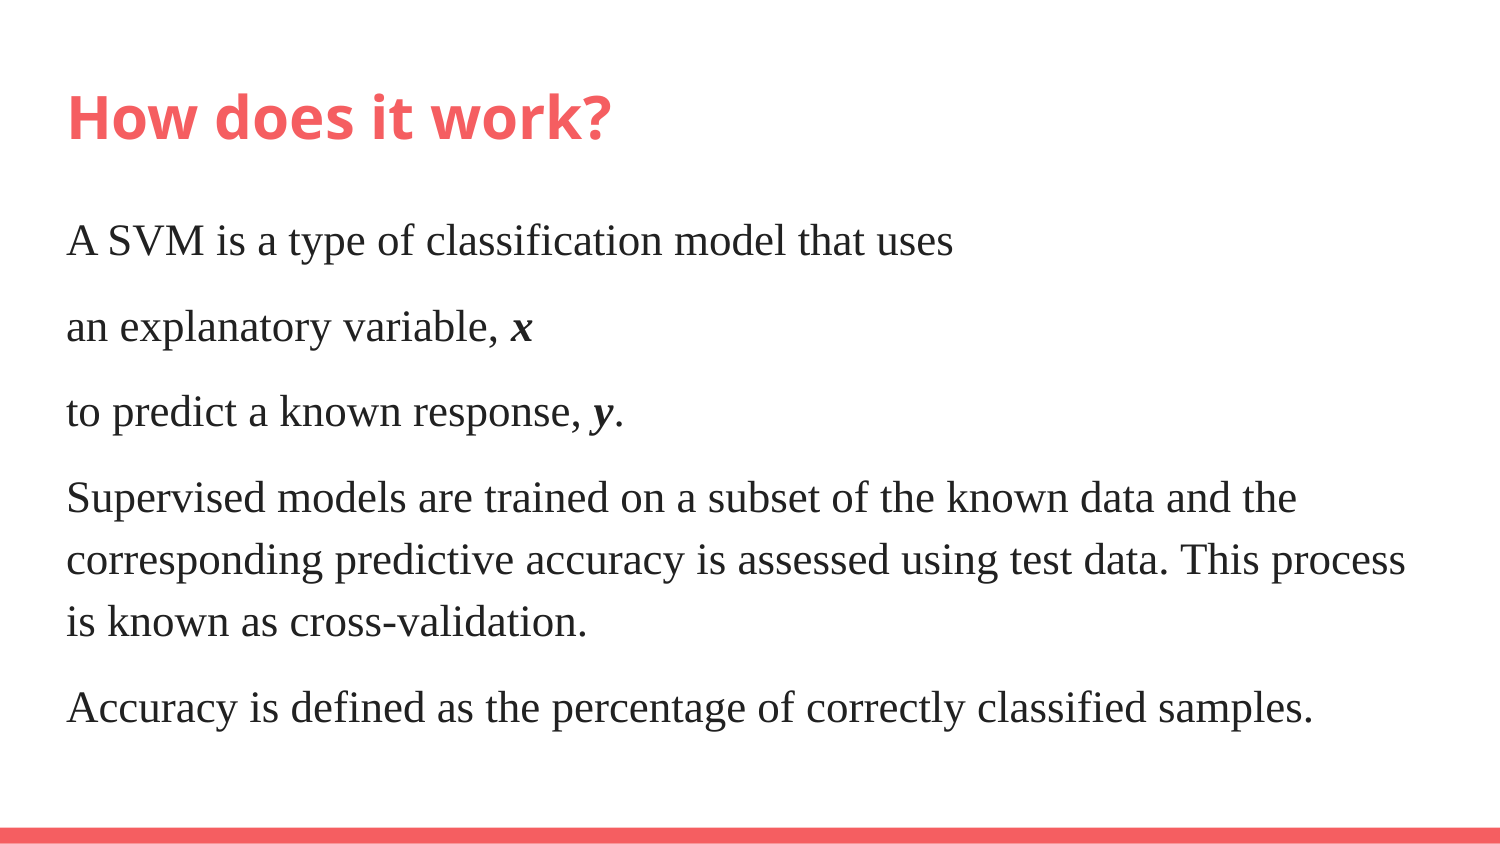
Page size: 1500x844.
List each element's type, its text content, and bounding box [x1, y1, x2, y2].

title How does it work? [51, 64, 1449, 167]
list A SVM is a type of classification model that uses an explanatory variable, x to predict a known response, y. Supervised models are trained on a subset of the known data and the corresponding predictive accuracy is assessed using test data. This process is known as cross-validation. Accuracy is defined as the percentage of correctly classified samples. [51, 187, 1449, 748]
